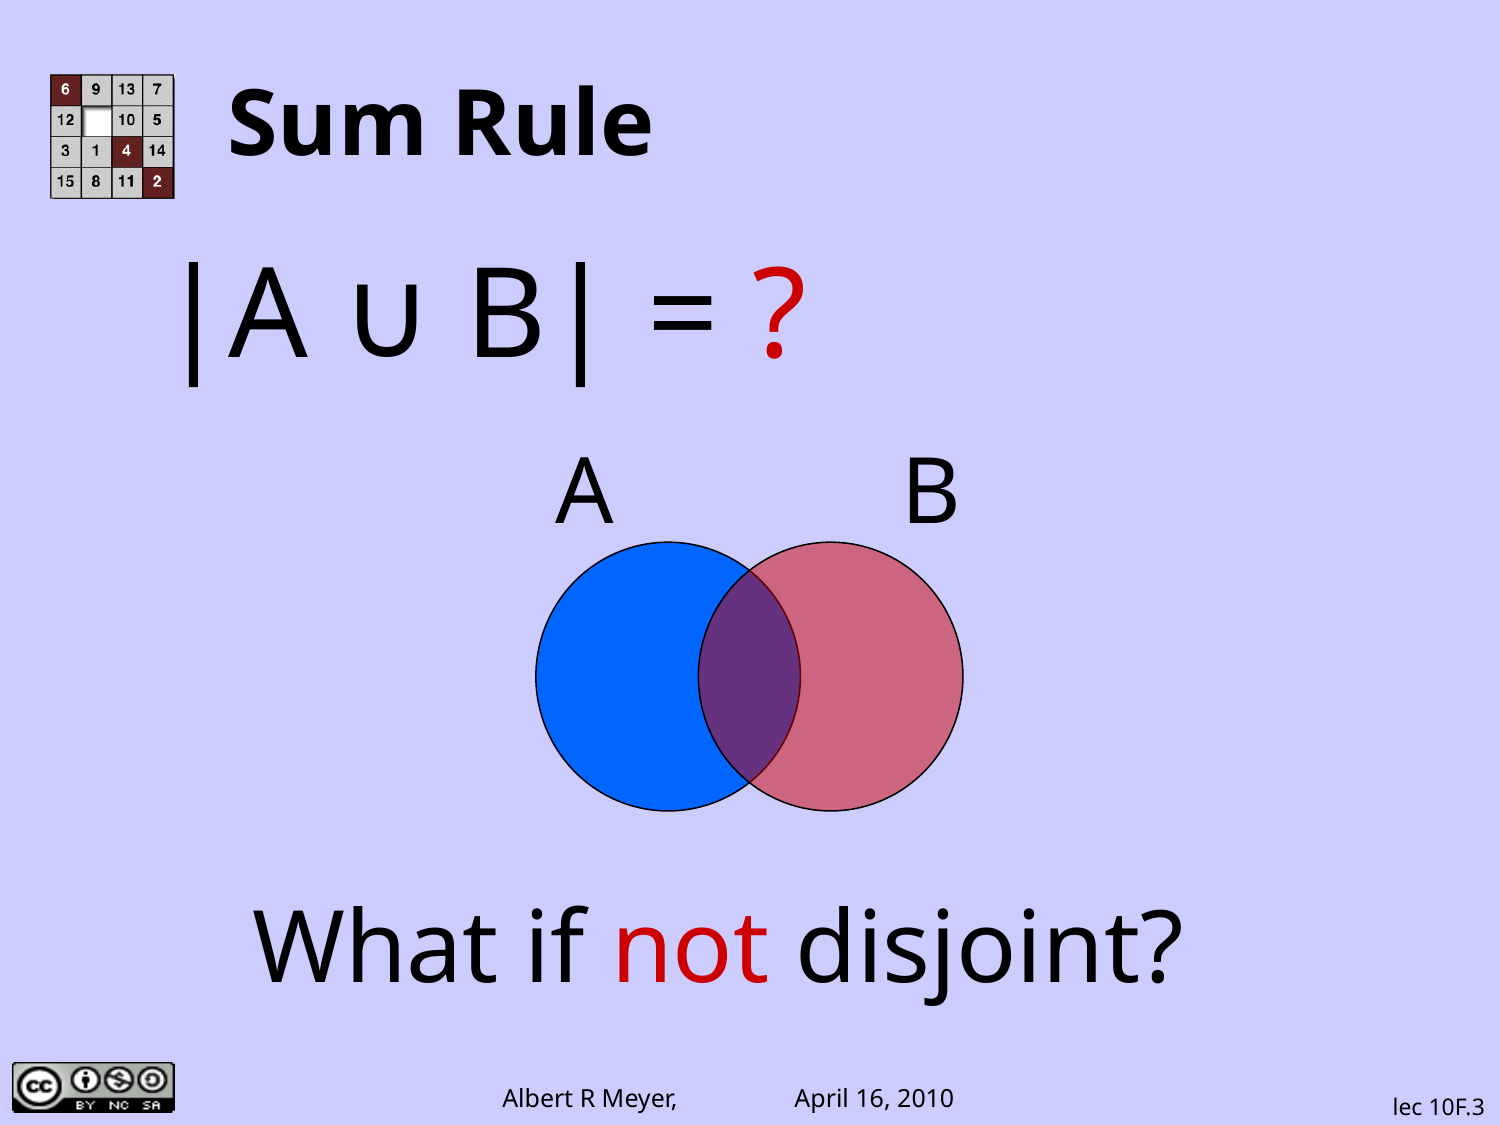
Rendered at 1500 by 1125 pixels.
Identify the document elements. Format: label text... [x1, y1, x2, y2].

title Sum Rule [212, 24, 1301, 213]
picture [12, 1062, 175, 1113]
text_box What if not disjoint? [162, 875, 1325, 1010]
list |A ∪ B| = ? [112, 224, 1363, 413]
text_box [535, 424, 976, 812]
picture [50, 74, 175, 199]
slide_number lec 10F.3 [1062, 1084, 1500, 1125]
